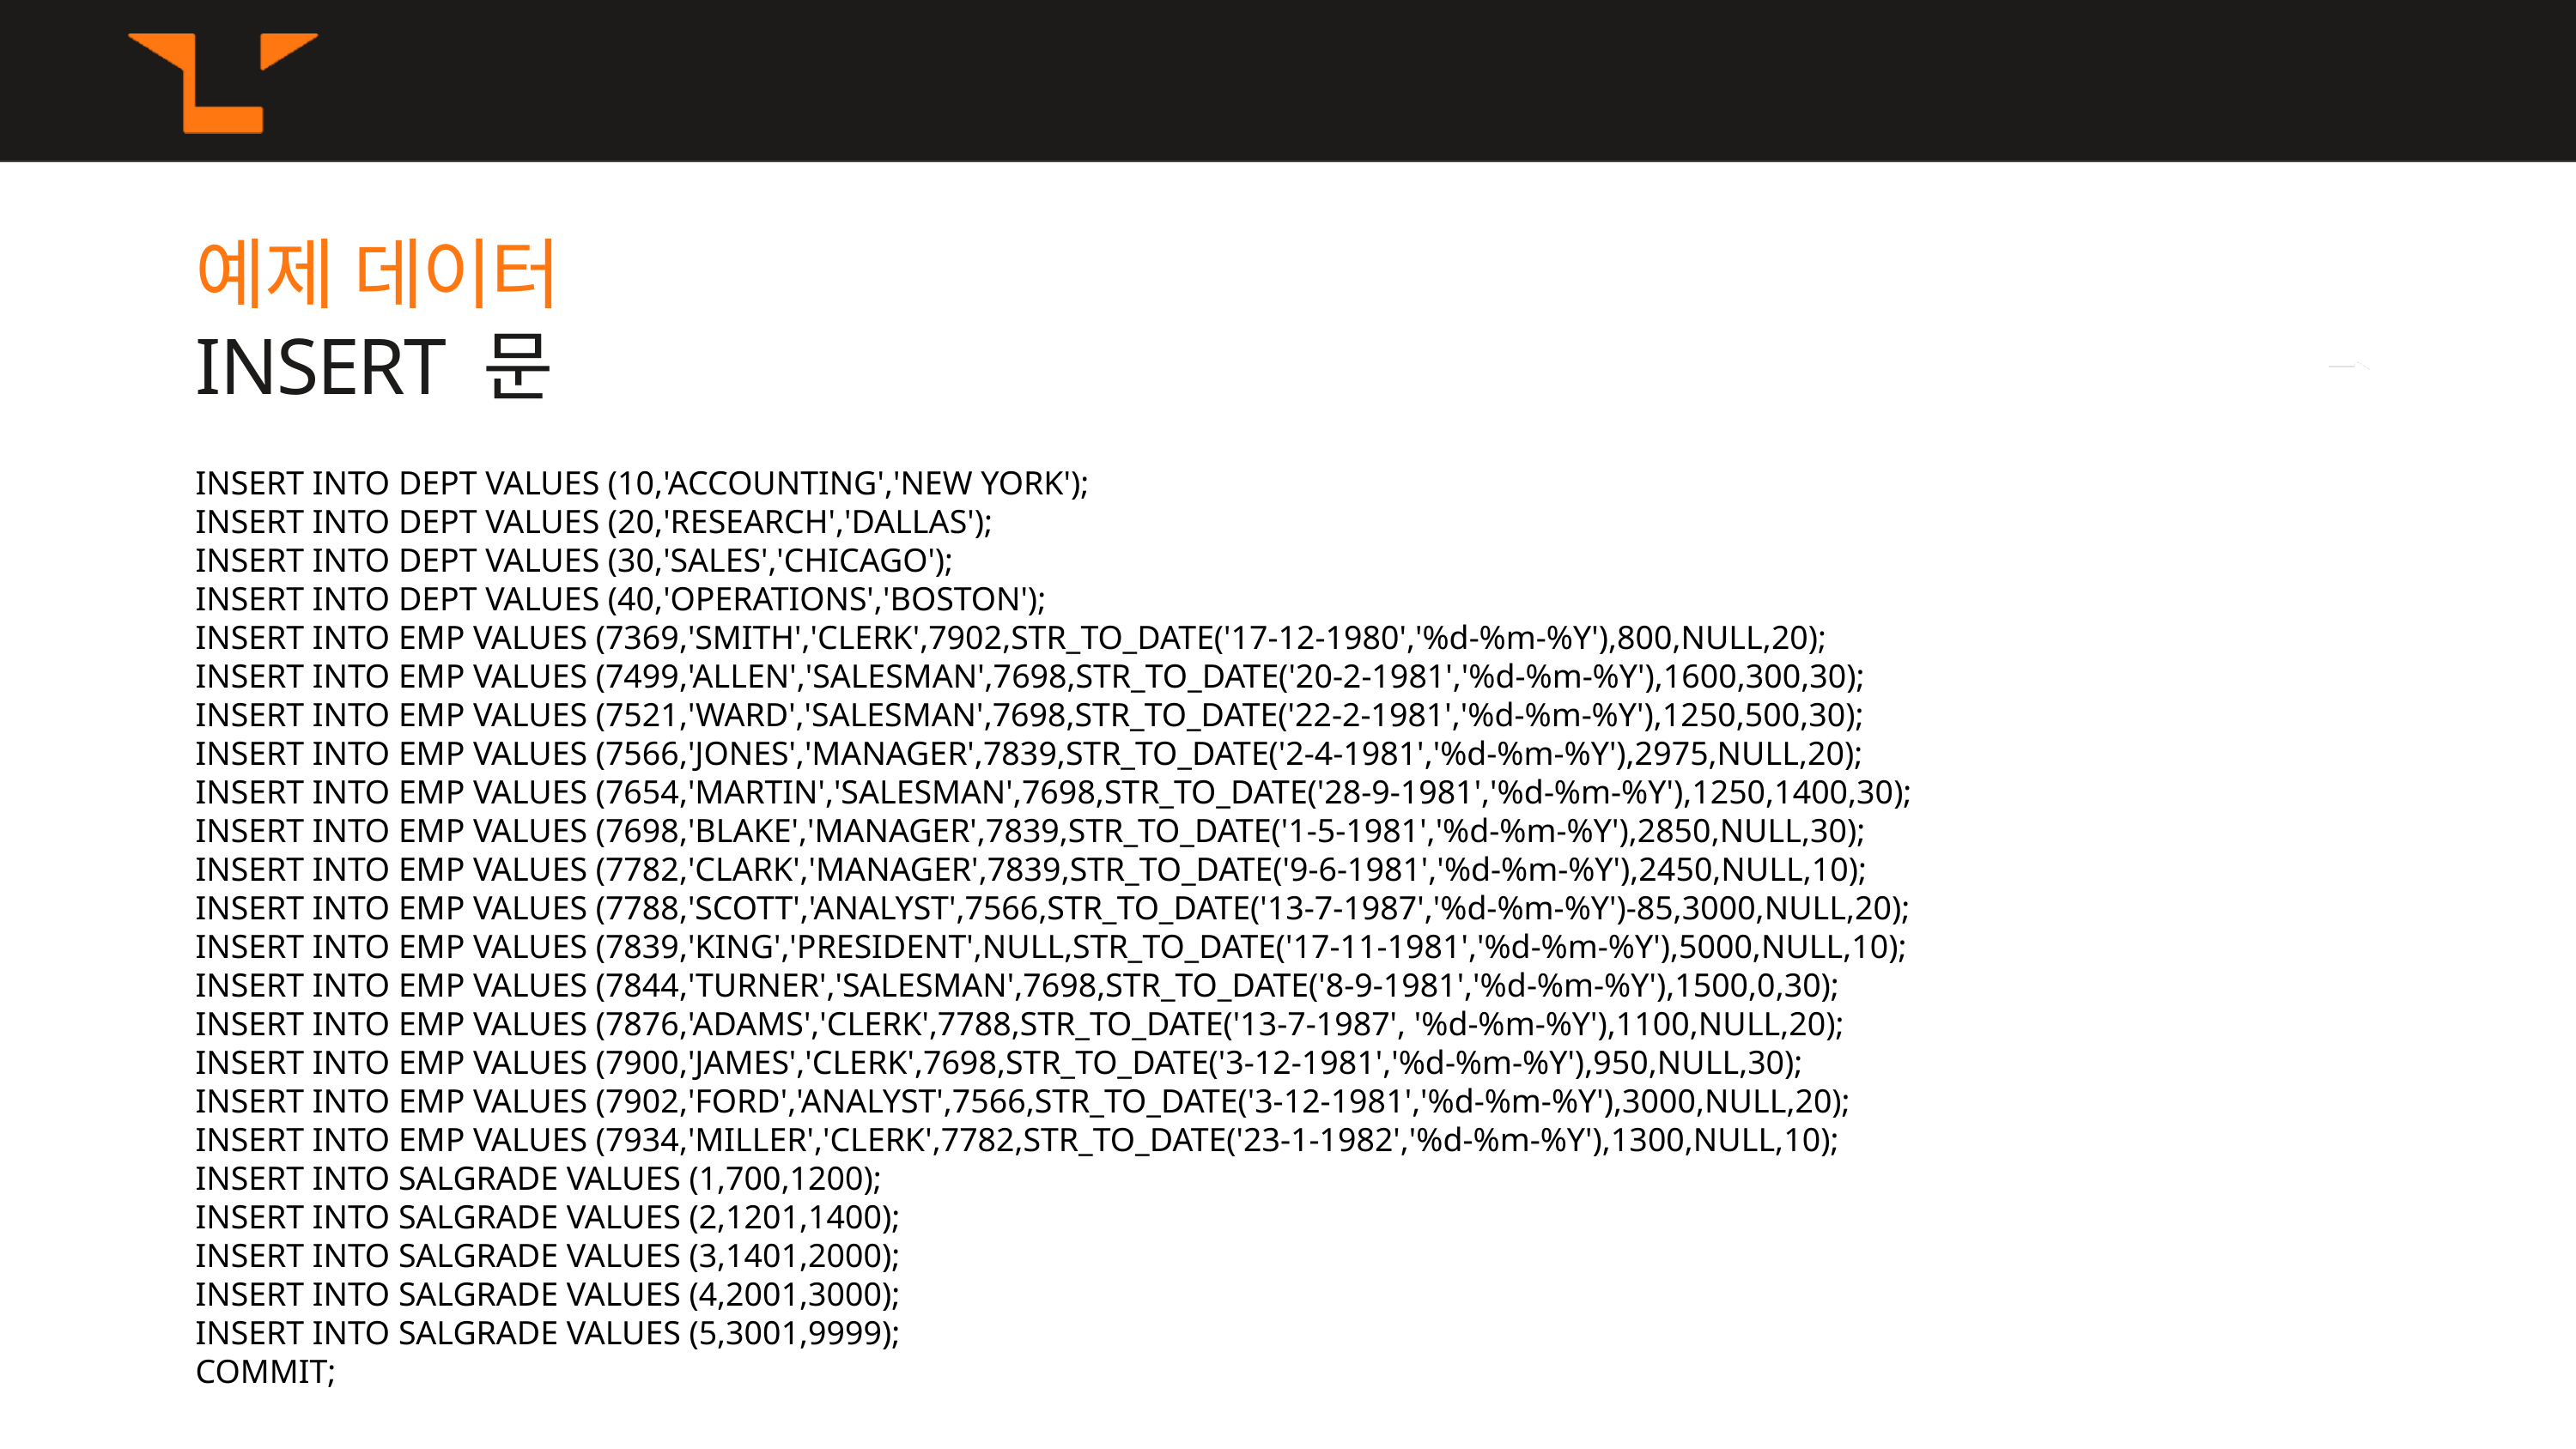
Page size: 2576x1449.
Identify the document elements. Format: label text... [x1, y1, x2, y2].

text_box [0, 0, 2576, 162]
text_box INSERT INTO DEPT VALUES (10,'ACCOUNTING','NEW YORK'); INSERT INTO DEPT VALUES (20,'RESEARCH','DALLAS'); INSERT INTO DEPT VALUES (30,'SALES','CHICAGO'); INSERT INTO DEPT VALUES (40,'OPERATIONS','BOSTON'); INSERT INTO EMP VALUES (7369,'SMITH','CLERK',7902,STR_TO_DATE('17-12-1980','%d-%m-%Y'),800,NULL,20); INSERT INTO EMP VALUES (7499,'ALLEN','SALESMAN',7698,STR_TO_DATE('20-2-1981','%d-%m-%Y'),1600,300,30); INSERT INTO EMP VALUES (7521,'WARD','SALESMAN',7698,STR_TO_DATE('22-2-1981','%d-%m-%Y'),1250,500,30); INSERT INTO EMP VALUES (7566,'JONES','MANAGER',7839,STR_TO_DATE('2-4-1981','%d-%m-%Y'),2975,NULL,20); INSERT INTO EMP VALUES (7654,'MARTIN','SALESMAN',7698,STR_TO_DATE('28-9-1981','%d-%m-%Y'),1250,1400,30); INSERT INTO EMP VALUES (7698,'BLAKE','MANAGER',7839,STR_TO_DATE('1-5-1981','%d-%m-%Y'),2850,NULL,30); INSERT INTO EMP VALUES (7782,'CLARK','MANAGER',7839,STR_TO_DATE('9-6-1981','%d-%m-%Y'),2450,NULL,10); INSERT INTO EMP VALUES (7788,'SCOTT','ANALYST',7566,STR_TO_DATE('13-7-1987','%d-%m-%Y')-85,3000,NULL,20); INSERT INTO EMP VALUES (7839,'KING','PRESIDENT',NULL,STR_TO_DATE('17-11-1981','%d-%m-%Y'),5000,NULL,10); INSERT INTO EMP VALUES (7844,'TURNER','SALESMAN',7698,STR_TO_DATE('8-9-1981','%d-%m-%Y'),1500,0,30); INSERT INTO EMP VALUES (7876,'ADAMS','CLERK',7788,STR_TO_DATE('13-7-1987', '%d-%m-%Y'),1100,NULL,20); INSERT INTO EMP VALUES (7900,'JAMES','CLERK',7698,STR_TO_DATE('3-12-1981','%d-%m-%Y'),950,NULL,30); INSERT INTO EMP VALUES (7902,'FORD','ANALYST',7566,STR_TO_DATE('3-12-1981','%d-%m-%Y'),3000,NULL,20); INSERT INTO EMP VALUES (7934,'MILLER','CLERK',7782,STR_TO_DATE('23-1-1982','%d-%m-%Y'),1300,NULL,10); INSERT INTO SALGRADE VALUES (1,700,1200); INSERT INTO SALGRADE VALUES (2,1201,1400); INSERT INTO SALGRADE VALUES (3,1401,2000); INSERT INTO SALGRADE VALUES (4,2001,3000); INSERT INTO SALGRADE VALUES (5,3001,9999); COMMIT; [183, 456, 2576, 1397]
text_box 예제 데이터 INSERT 문 [183, 219, 1511, 417]
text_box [2329, 361, 2370, 372]
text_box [128, 33, 320, 134]
